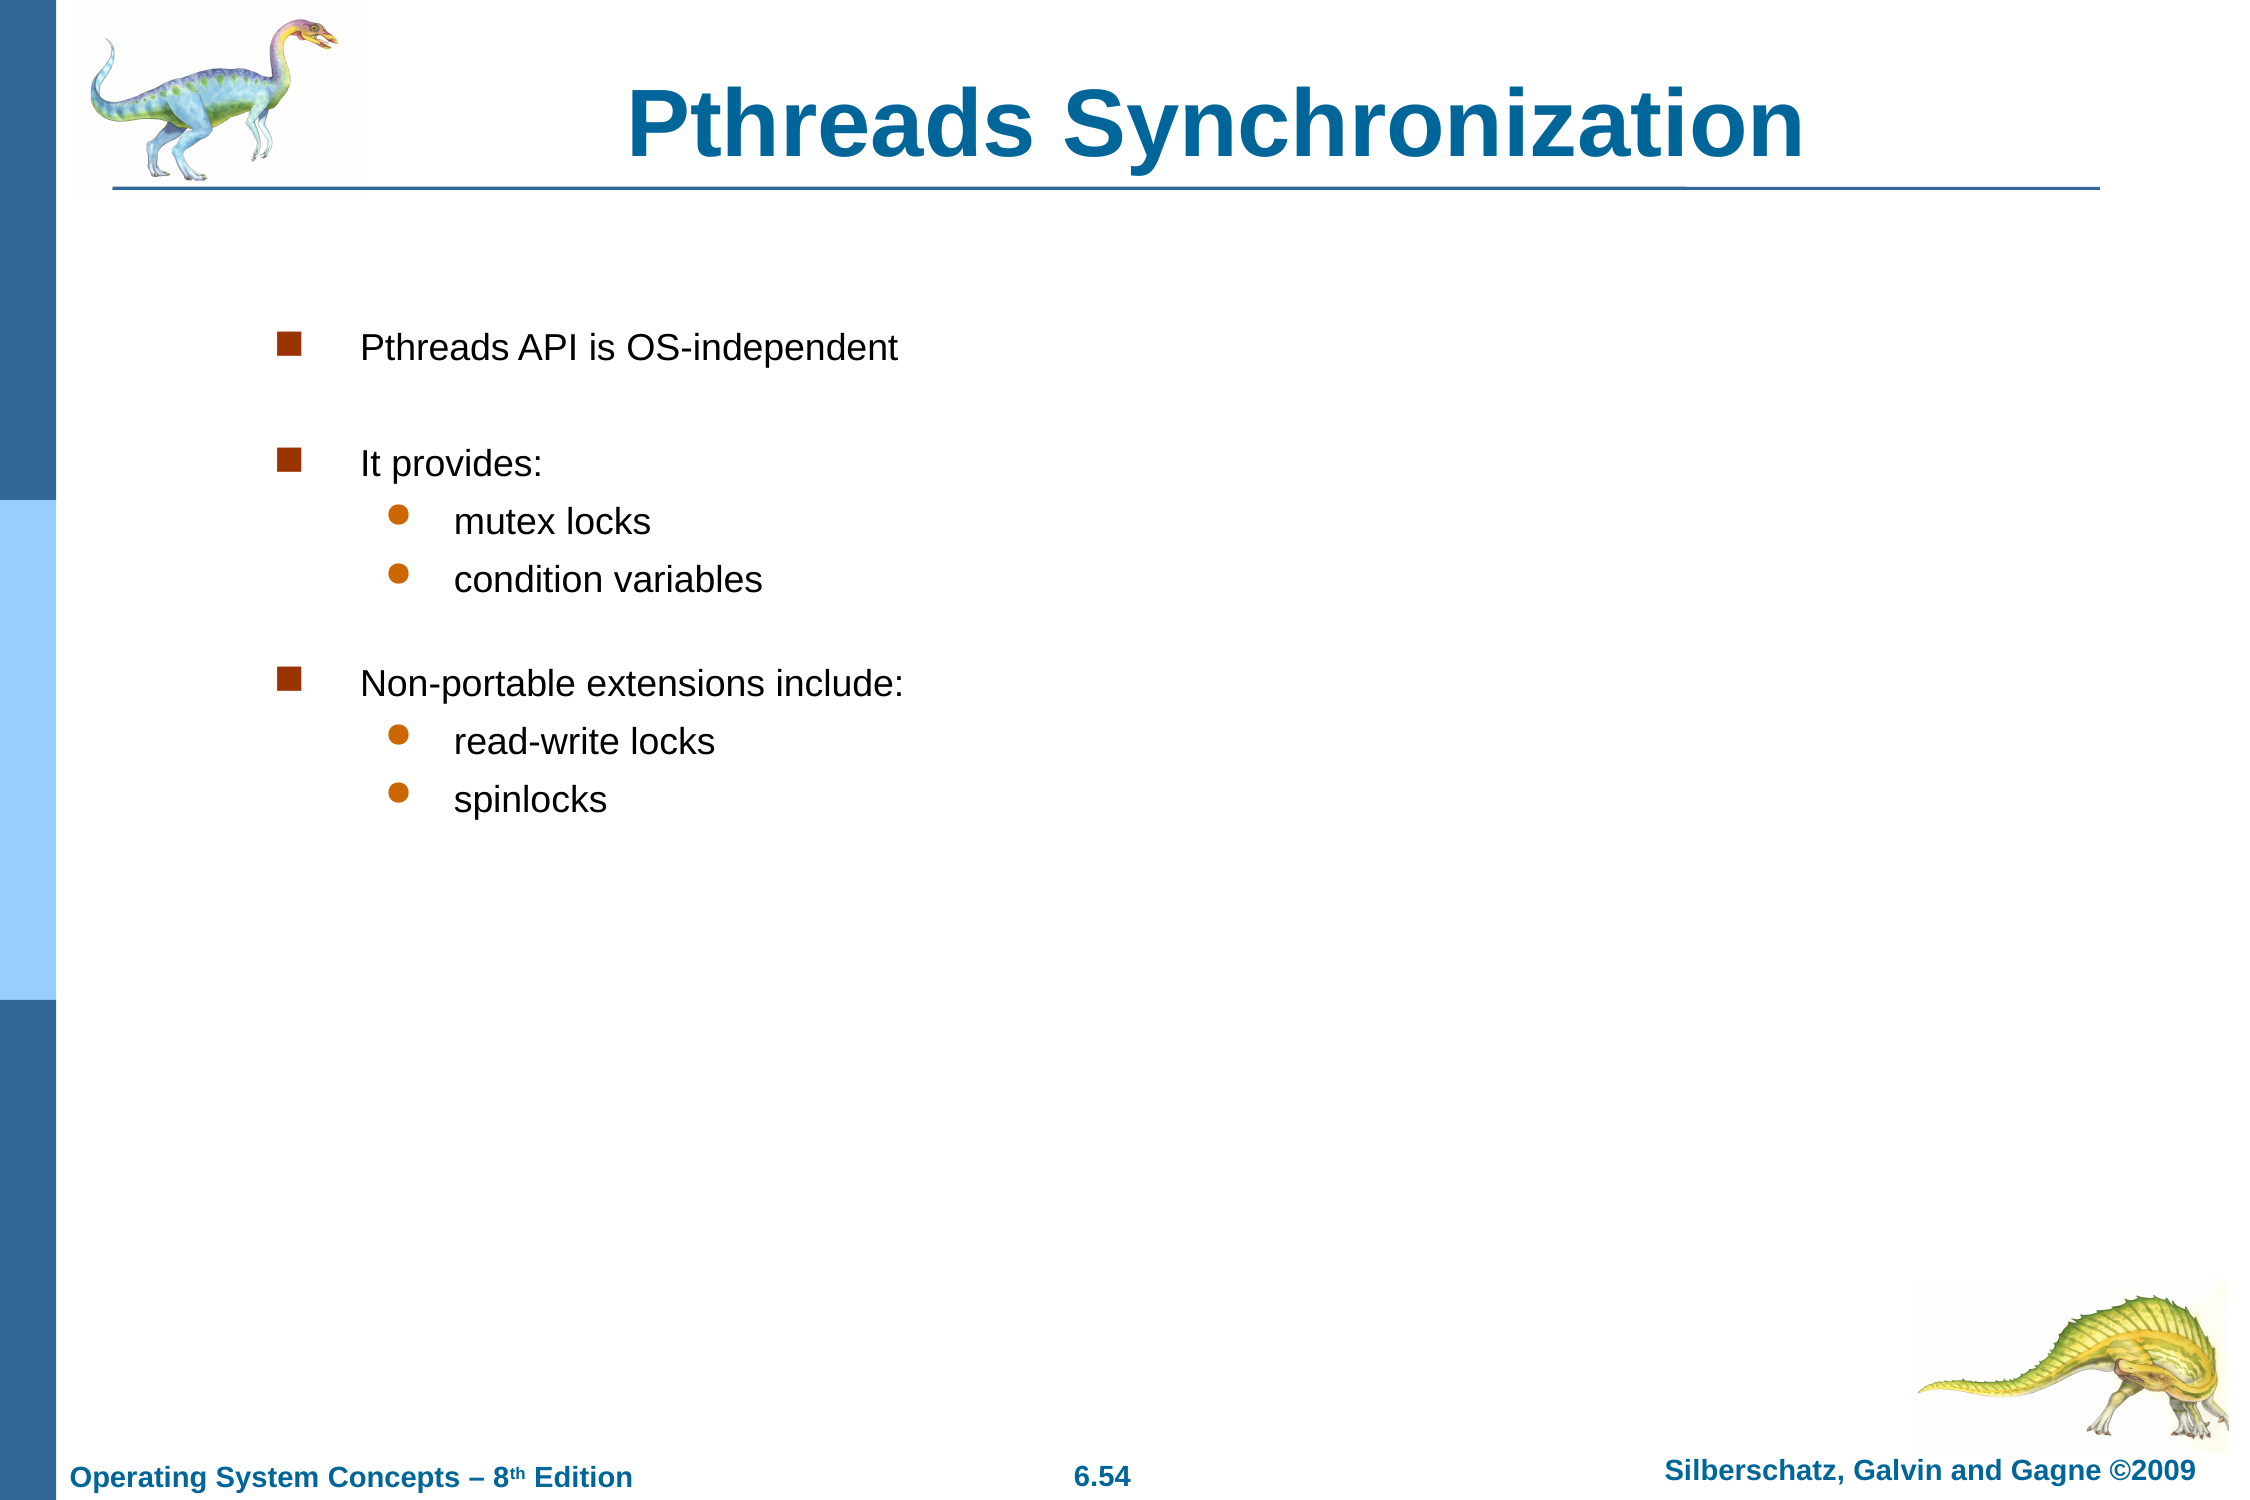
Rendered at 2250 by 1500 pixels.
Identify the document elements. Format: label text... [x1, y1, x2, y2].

list Pthreads API is OS-independent It provides: mutex locks condition variables Non-portable extensions include: read-write locks spinlocks [258, 311, 2087, 1322]
picture [1913, 1279, 2229, 1453]
title Pthreads Synchronization [295, 60, 2138, 187]
picture [70, 0, 365, 199]
